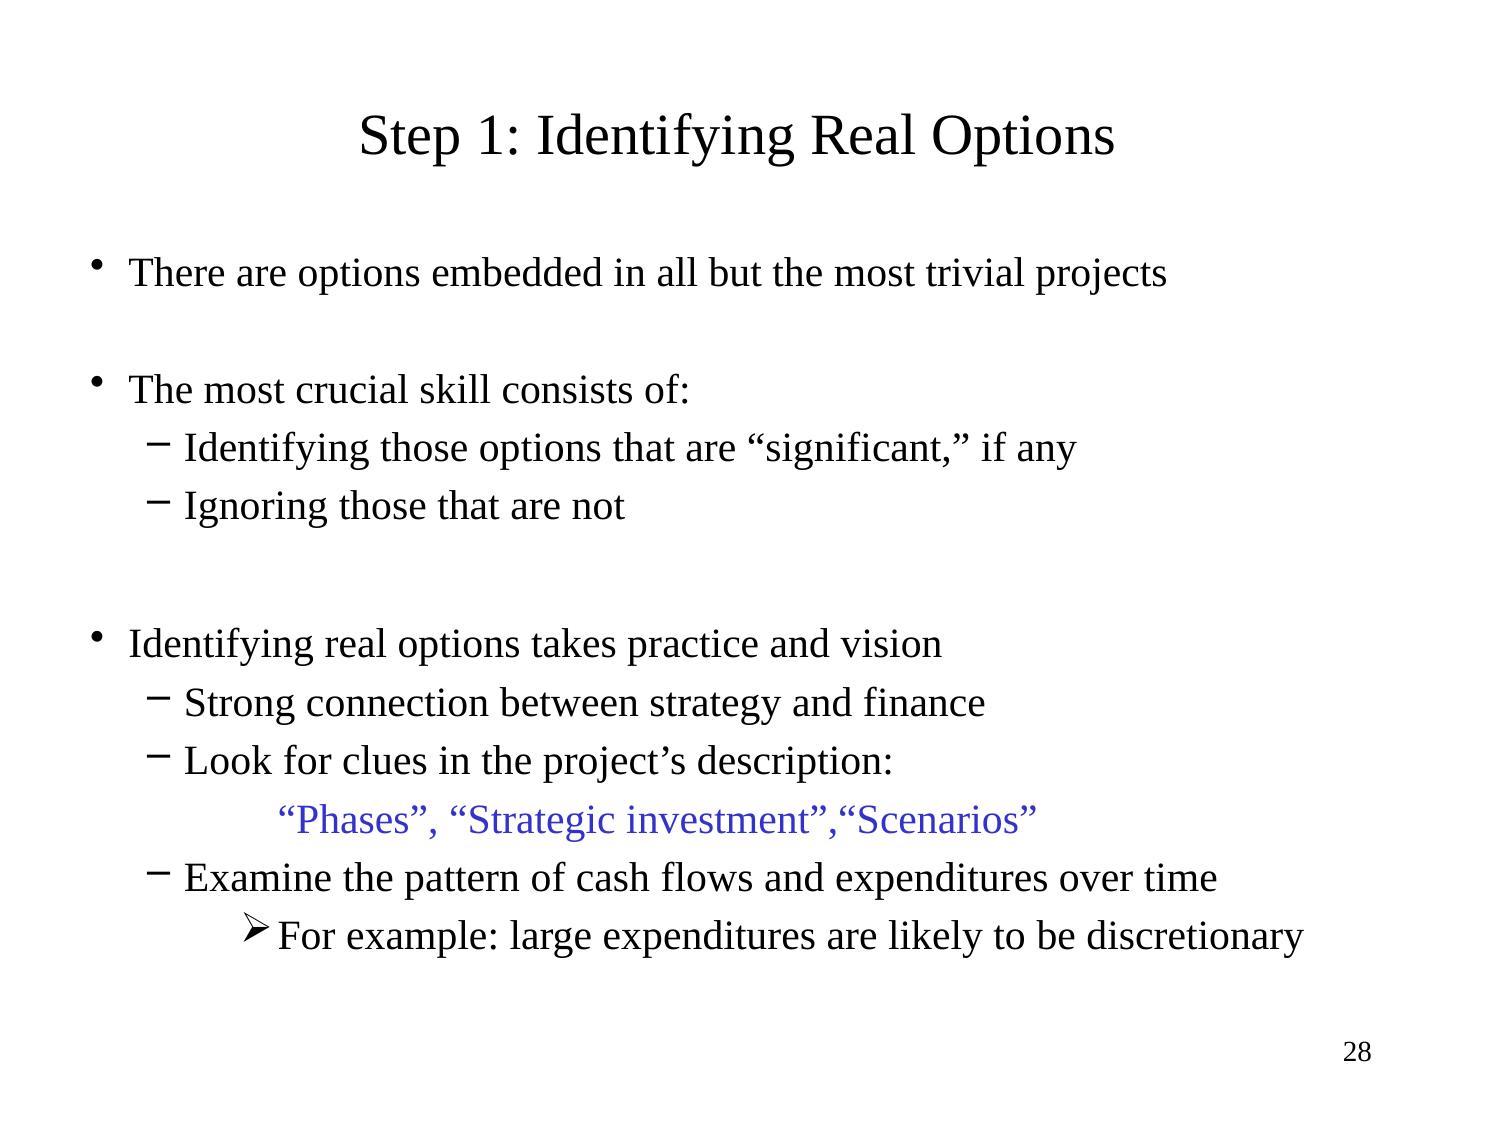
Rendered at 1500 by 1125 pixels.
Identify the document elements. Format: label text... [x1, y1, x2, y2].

title Step 1: Identifying Real Options [99, 37, 1376, 226]
slide_number 28 [1074, 1024, 1388, 1101]
list There are options embedded in all but the most trivial projects The most crucial skill consists of: Identifying those options that are “significant,” if any Ignoring those that are not Identifying real options takes practice and vision Strong connection between strategy and finance Look for clues in the project’s description: “Phases”, “Strategic investment”,“Scenarios” Examine the pattern of cash flows and expenditures over time For example: large expenditures are likely to be discretionary [74, 237, 1413, 976]
